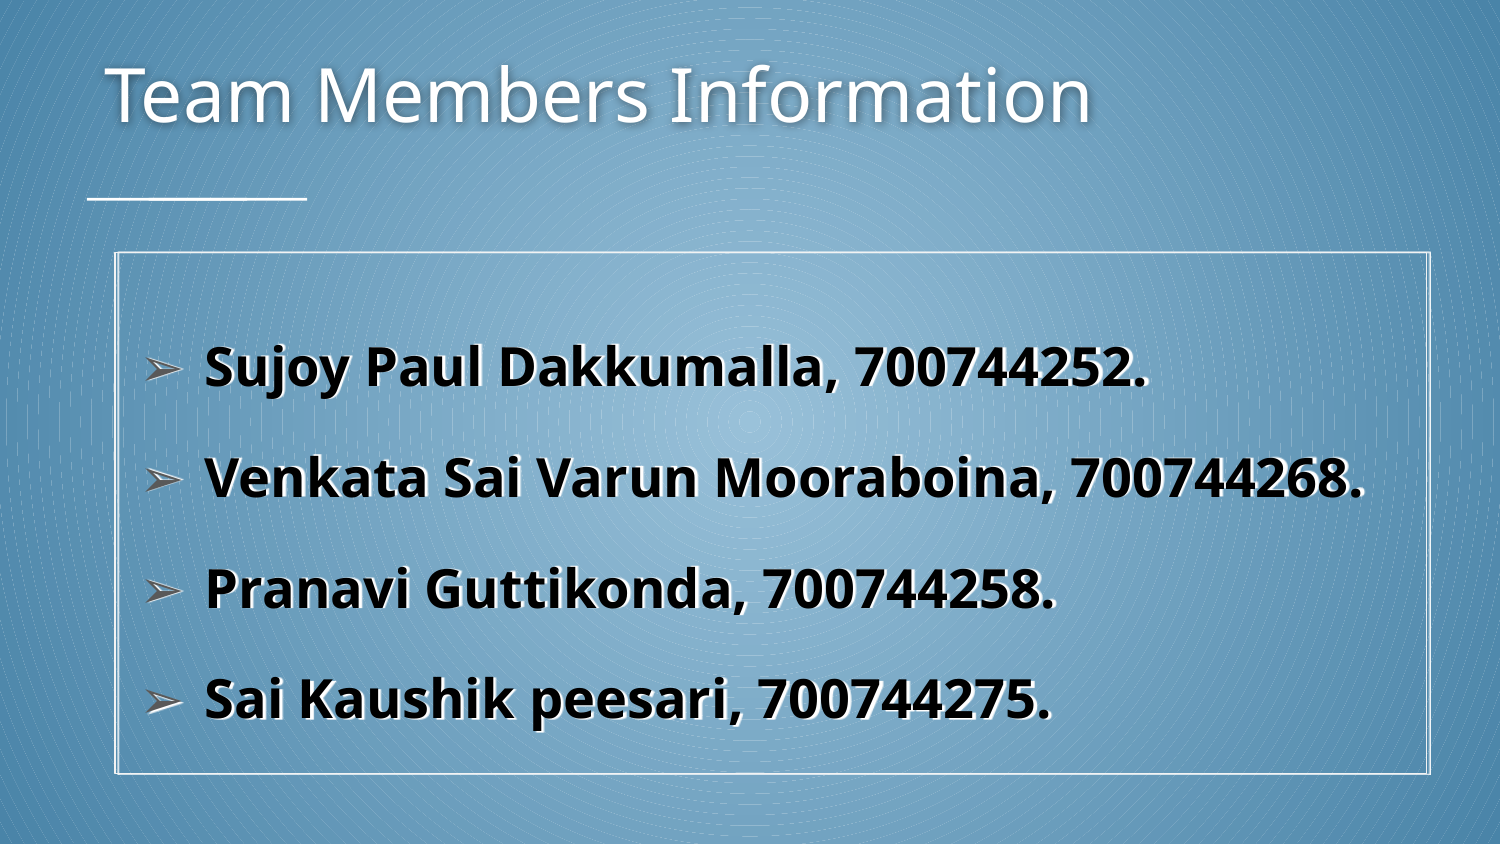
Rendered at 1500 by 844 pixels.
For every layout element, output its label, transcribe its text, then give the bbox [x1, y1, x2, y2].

title Team Members Information [89, 27, 1351, 277]
list Sujoy Paul Dakkumalla, 700744252. Venkata Sai Varun Mooraboina, 700744268. Pranavi Guttikonda, 700744258. Sai Kaushik peesari, 700744275. [114, 252, 1427, 774]
